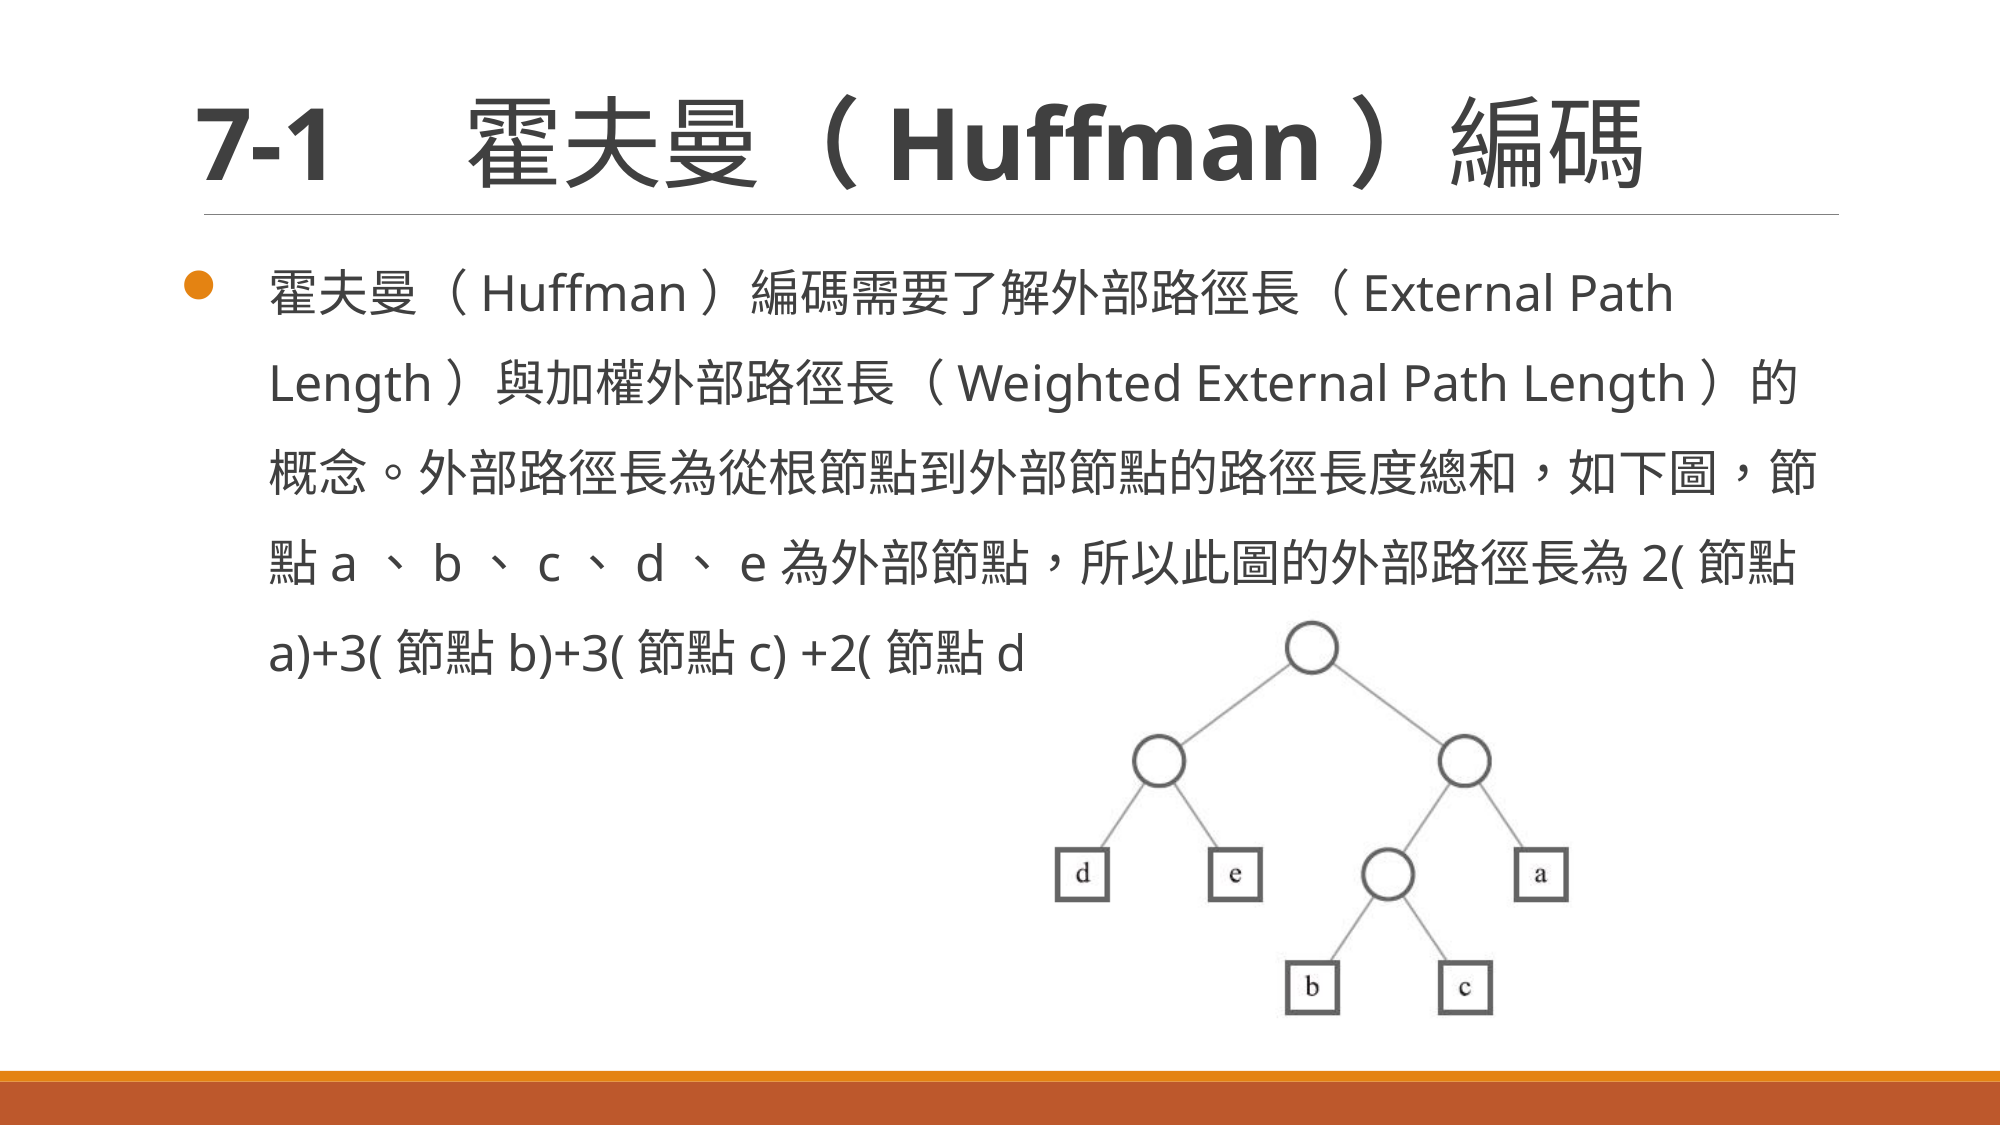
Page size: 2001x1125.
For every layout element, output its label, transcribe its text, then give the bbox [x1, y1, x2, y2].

title 7-1 霍夫曼（Huffman）編碼 [180, 47, 1830, 209]
picture [1021, 599, 1609, 1033]
list 霍夫曼（Huffman）編碼需要了解外部路徑長（External Path Length）與加權外部路徑長（Weighted External Path Length）的概念。外部路徑長為從根節點到外部節點的路徑長度總和，如下圖，節點a、b、c、d、e為外部節點，所以此圖的外部路徑長為2(節點a)+3(節點b)+3(節點c) +2(節點d) +2(節點e)=12。 [180, 224, 1830, 1033]
